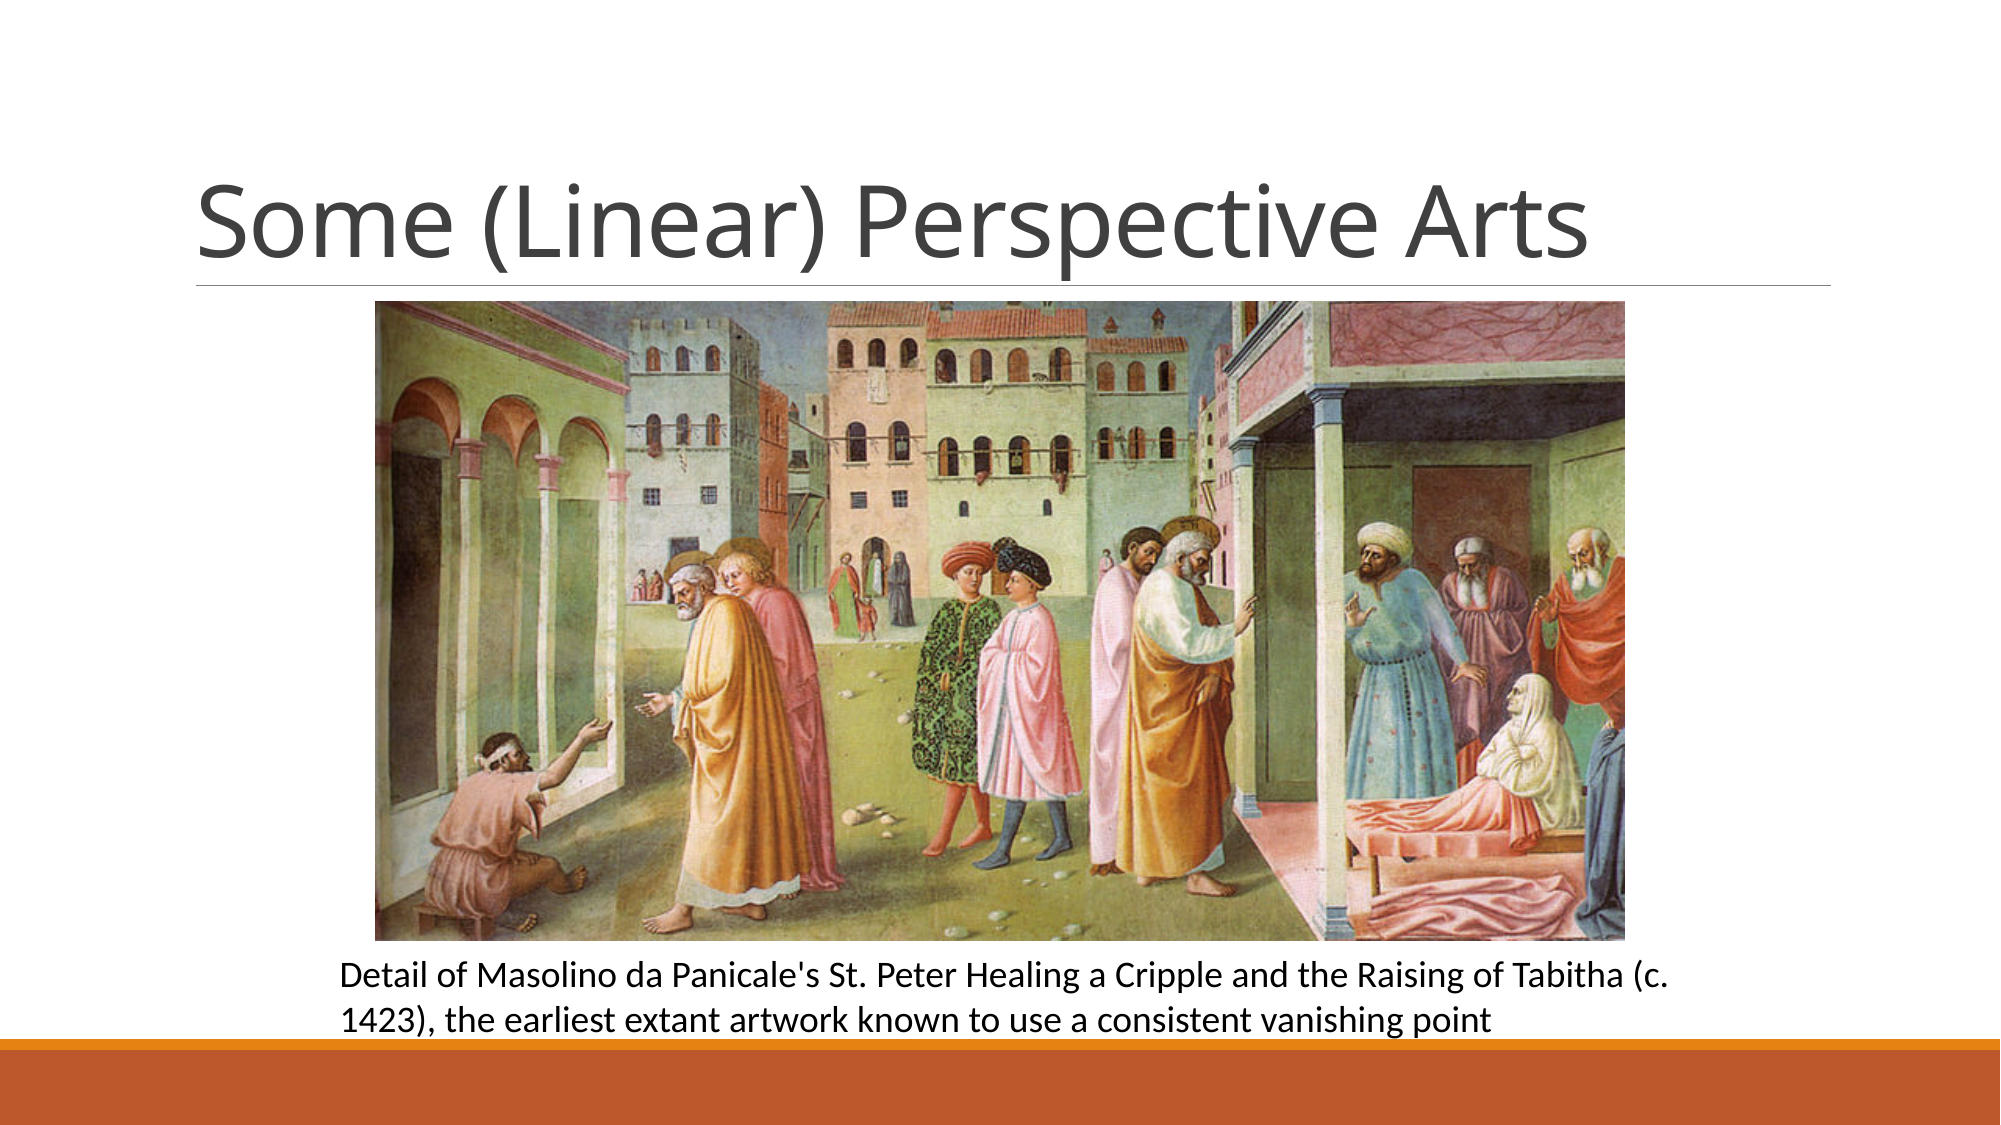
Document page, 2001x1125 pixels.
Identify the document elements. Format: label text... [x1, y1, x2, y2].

title Some (Linear) Perspective Arts [180, 47, 1830, 285]
text_box Detail of Masolino da Panicale's St. Peter Healing a Cripple and the Raising of Tabitha (c. 1423), the earliest extant artwork known to use a consistent vanishing point [324, 942, 1735, 1048]
picture [374, 300, 1626, 941]
